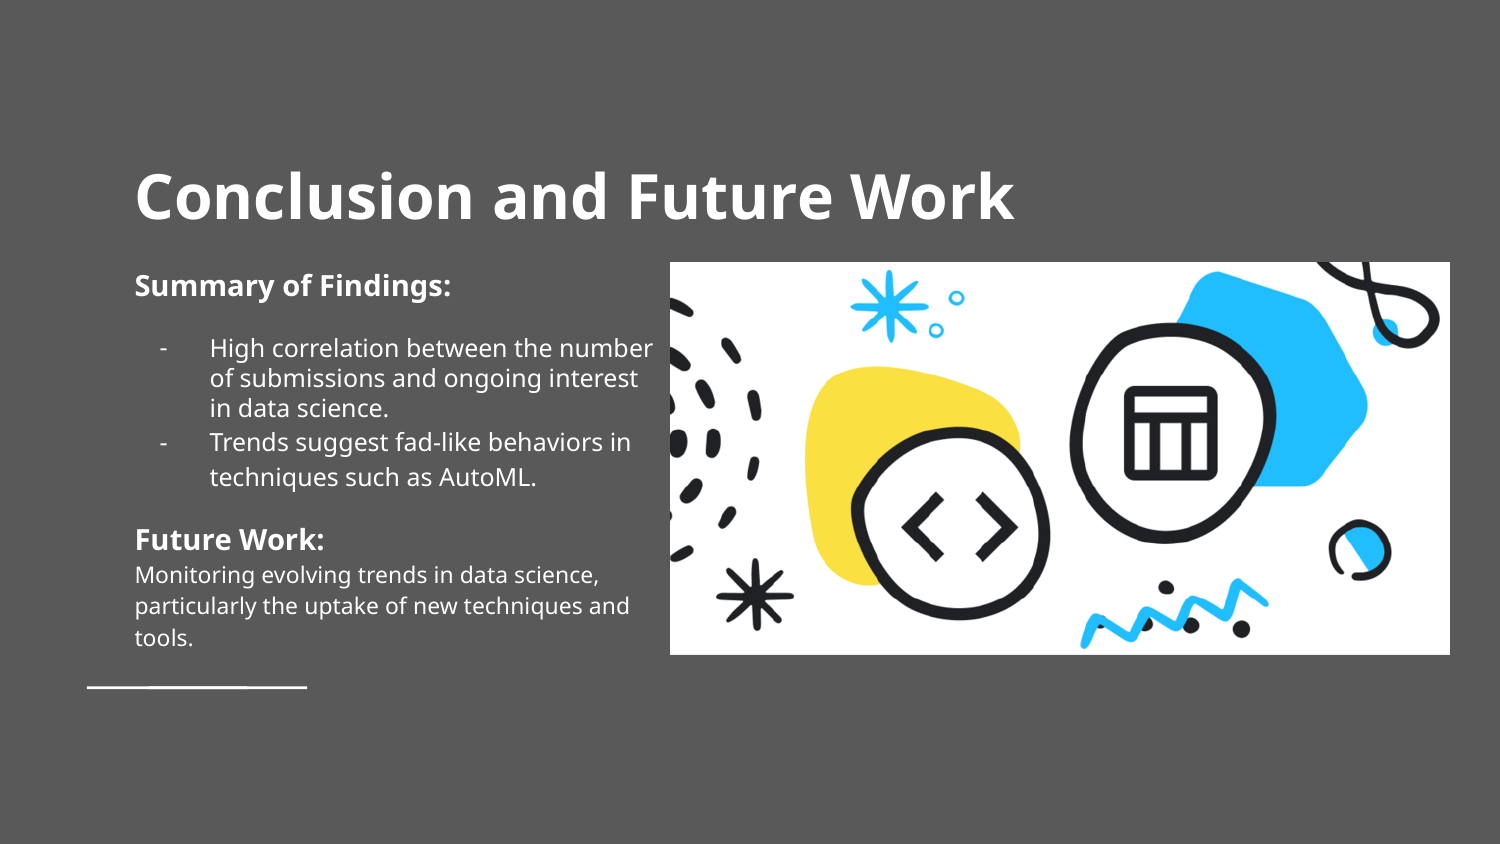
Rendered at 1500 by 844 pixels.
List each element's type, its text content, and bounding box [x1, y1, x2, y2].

title Conclusion and Future Work [119, 141, 1272, 253]
title Summary of Findings: High correlation between the number of submissions and ongoing interest in data science. Trends suggest fad-like behaviors in techniques such as AutoML. Future Work: Monitoring evolving trends in data science, particularly the uptake of new techniques and tools. [119, 252, 671, 712]
picture [669, 262, 1451, 656]
